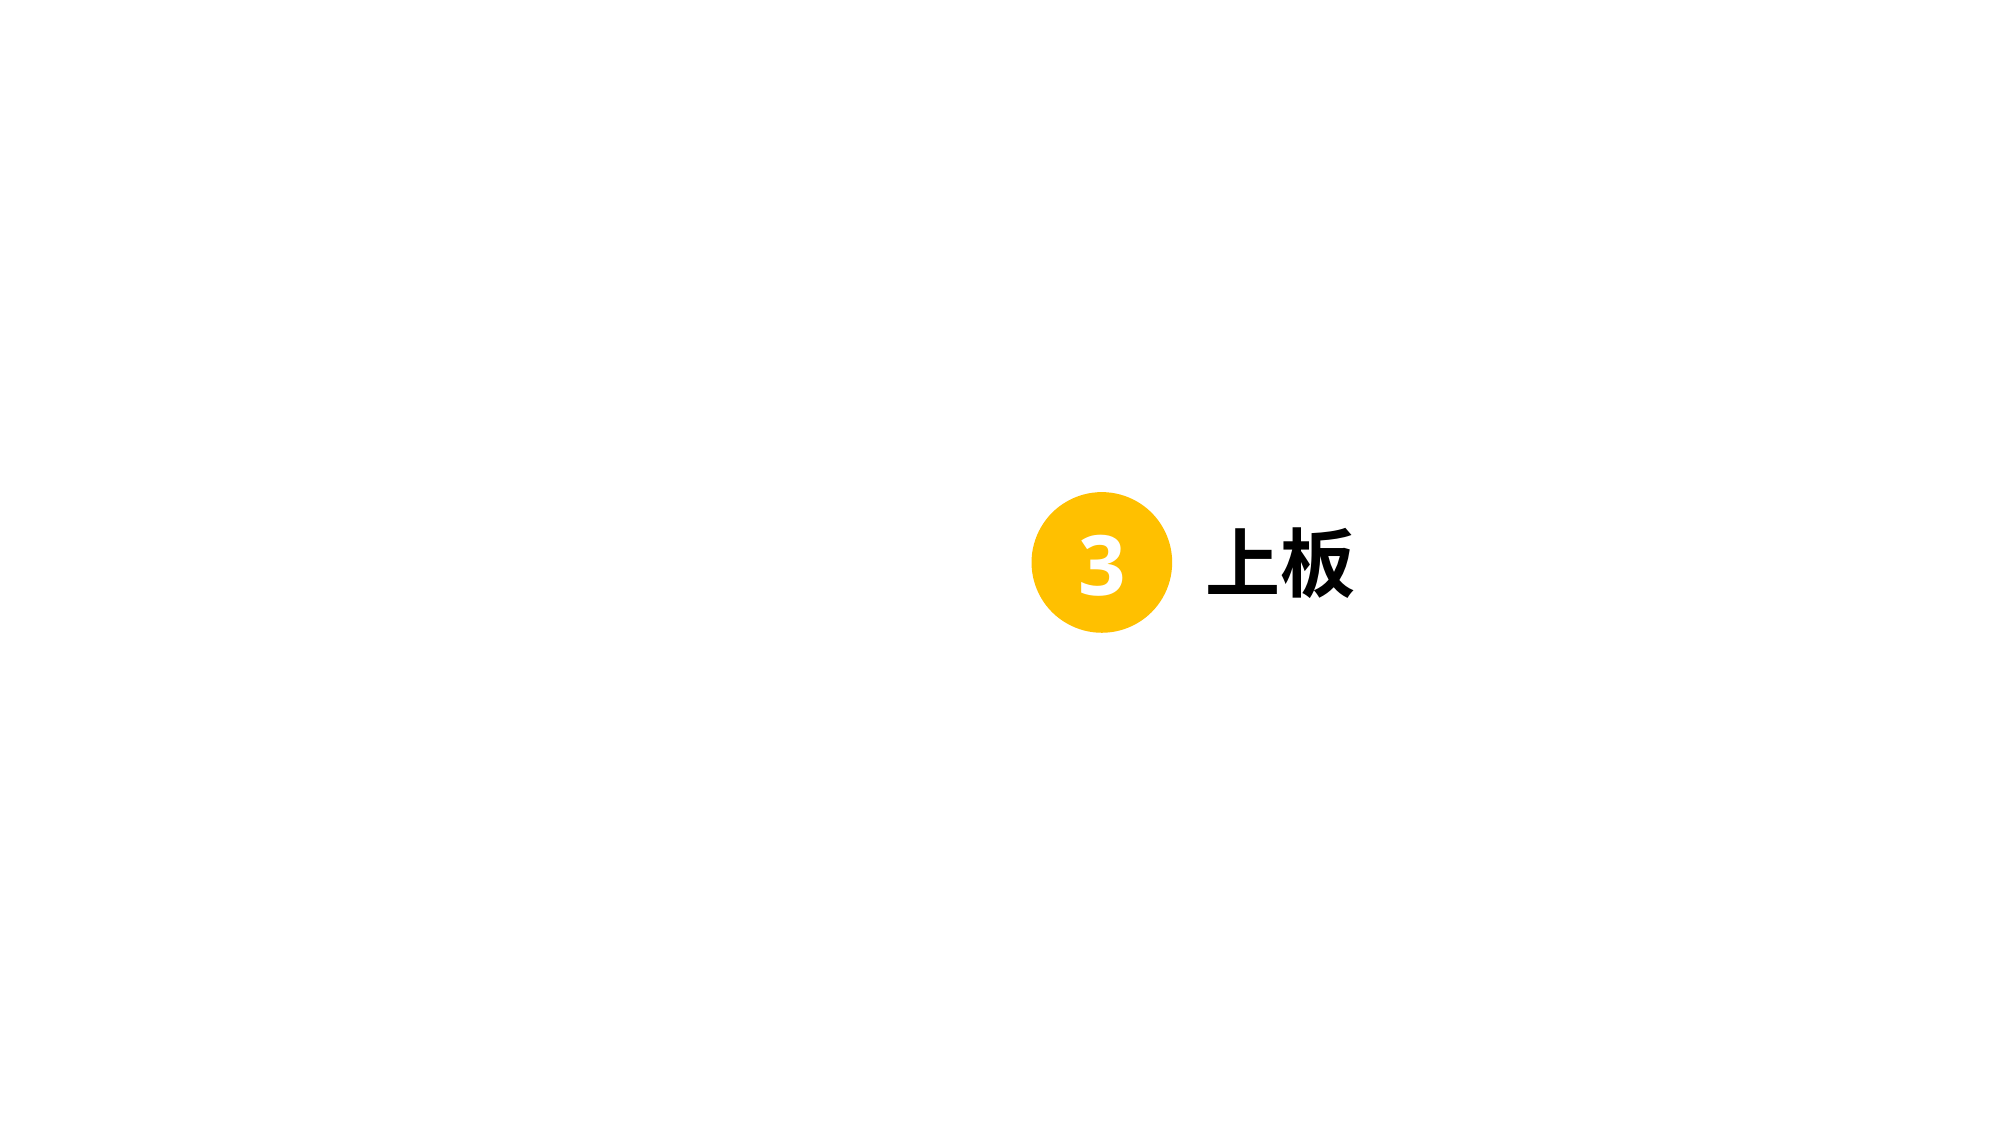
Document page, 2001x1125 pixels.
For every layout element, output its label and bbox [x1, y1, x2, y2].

text_box [1031, 492, 1372, 633]
